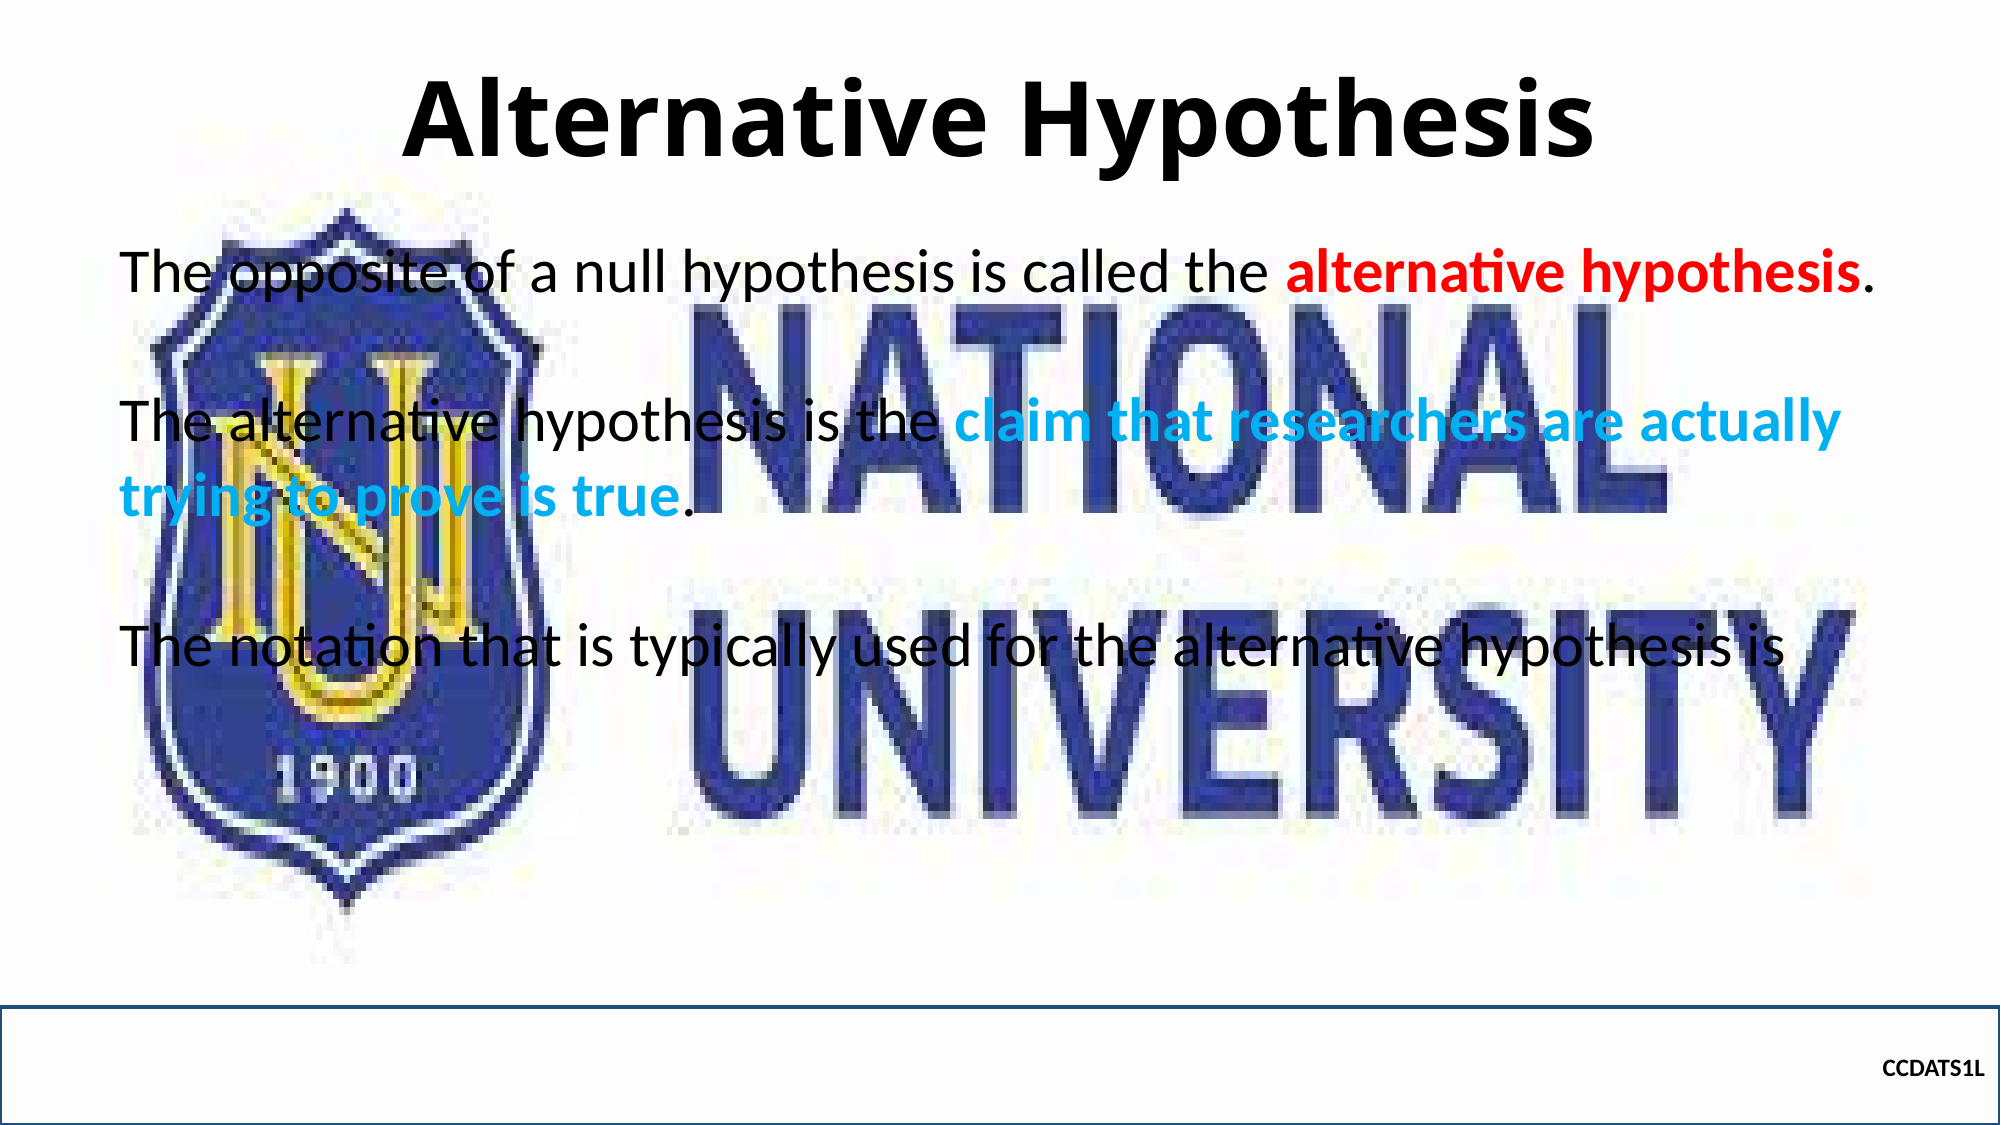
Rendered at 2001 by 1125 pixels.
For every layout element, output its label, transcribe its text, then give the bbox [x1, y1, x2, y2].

text_box [249, 248, 1750, 953]
title Alternative Hypothesis [185, 68, 1815, 187]
footer CCDATS1L [0, 1007, 2000, 1125]
picture [0, 0, 2000, 1007]
